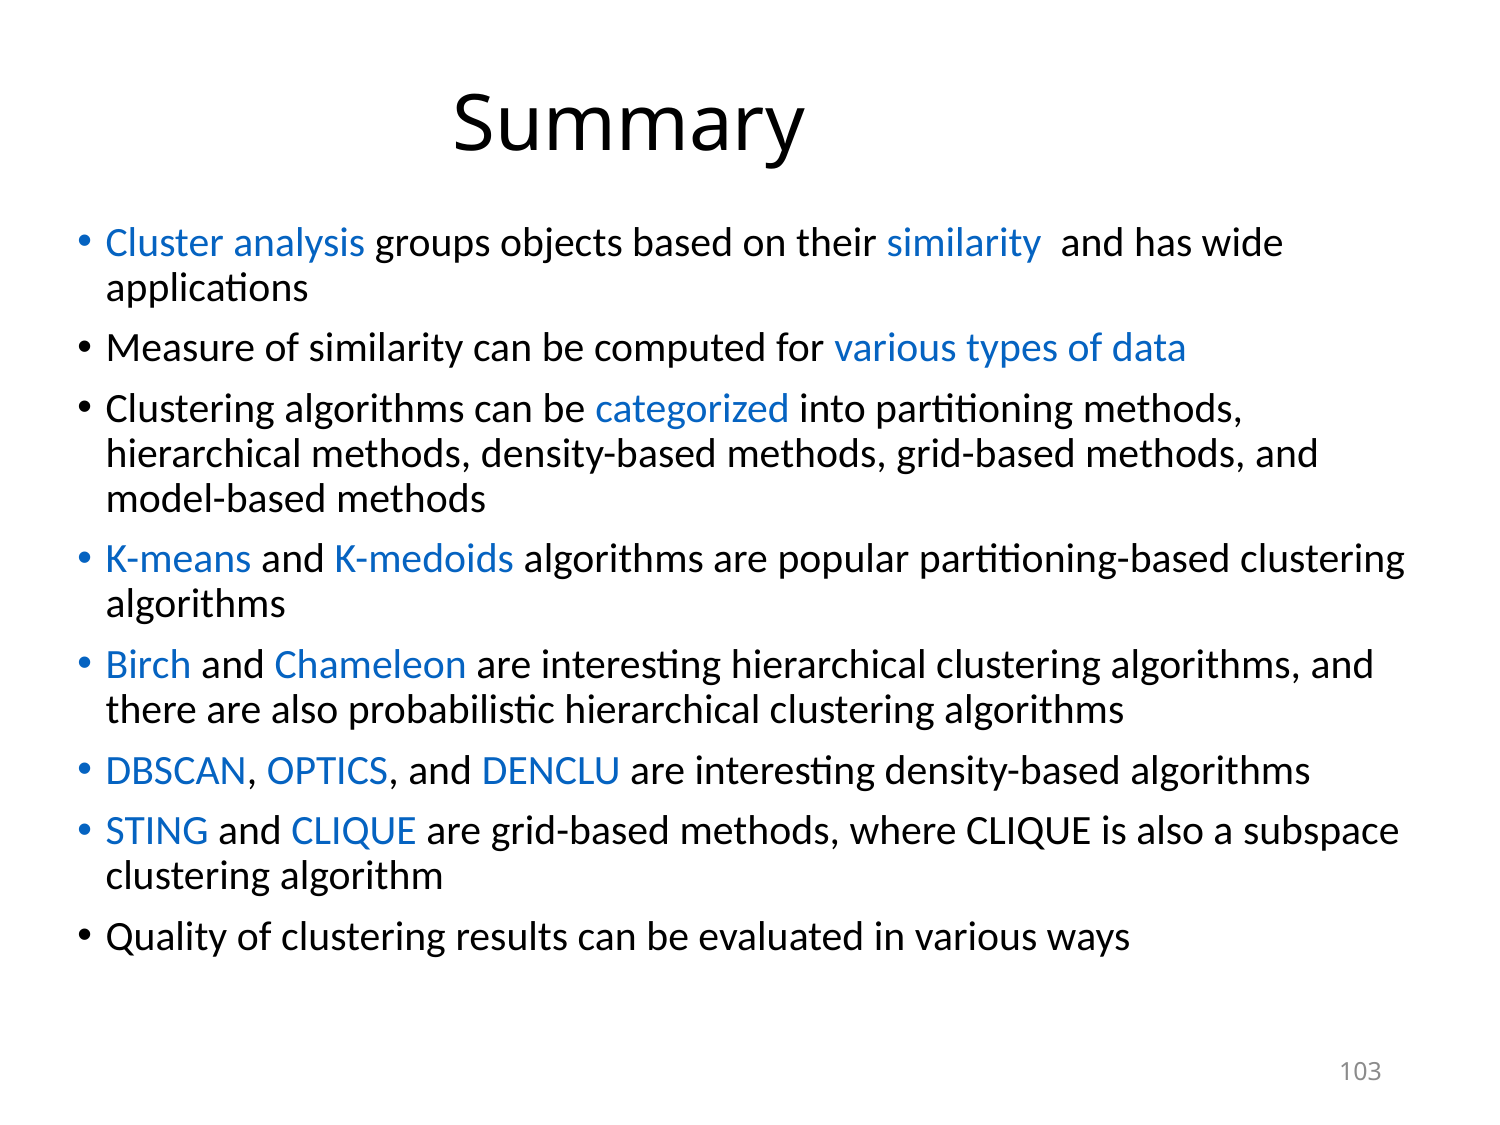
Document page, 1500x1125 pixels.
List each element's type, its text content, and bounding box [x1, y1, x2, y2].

title Summary [437, 75, 1038, 175]
list Cluster analysis groups objects based on their similarity and has wide applications Measure of similarity can be computed for various types of data Clustering algorithms can be categorized into partitioning methods, hierarchical methods, density-based methods, grid-based methods, and model-based methods K-means and K-medoids algorithms are popular partitioning-based clustering algorithms Birch and Chameleon are interesting hierarchical clustering algorithms, and there are also probabilistic hierarchical clustering algorithms DBSCAN, OPTICS, and DENCLU are interesting density-based algorithms STING and CLIQUE are grid-based methods, where CLIQUE is also a subspace clustering algorithm Quality of clustering results can be evaluated in various ways [62, 212, 1438, 1100]
slide_number 103 [1059, 1042, 1397, 1103]
